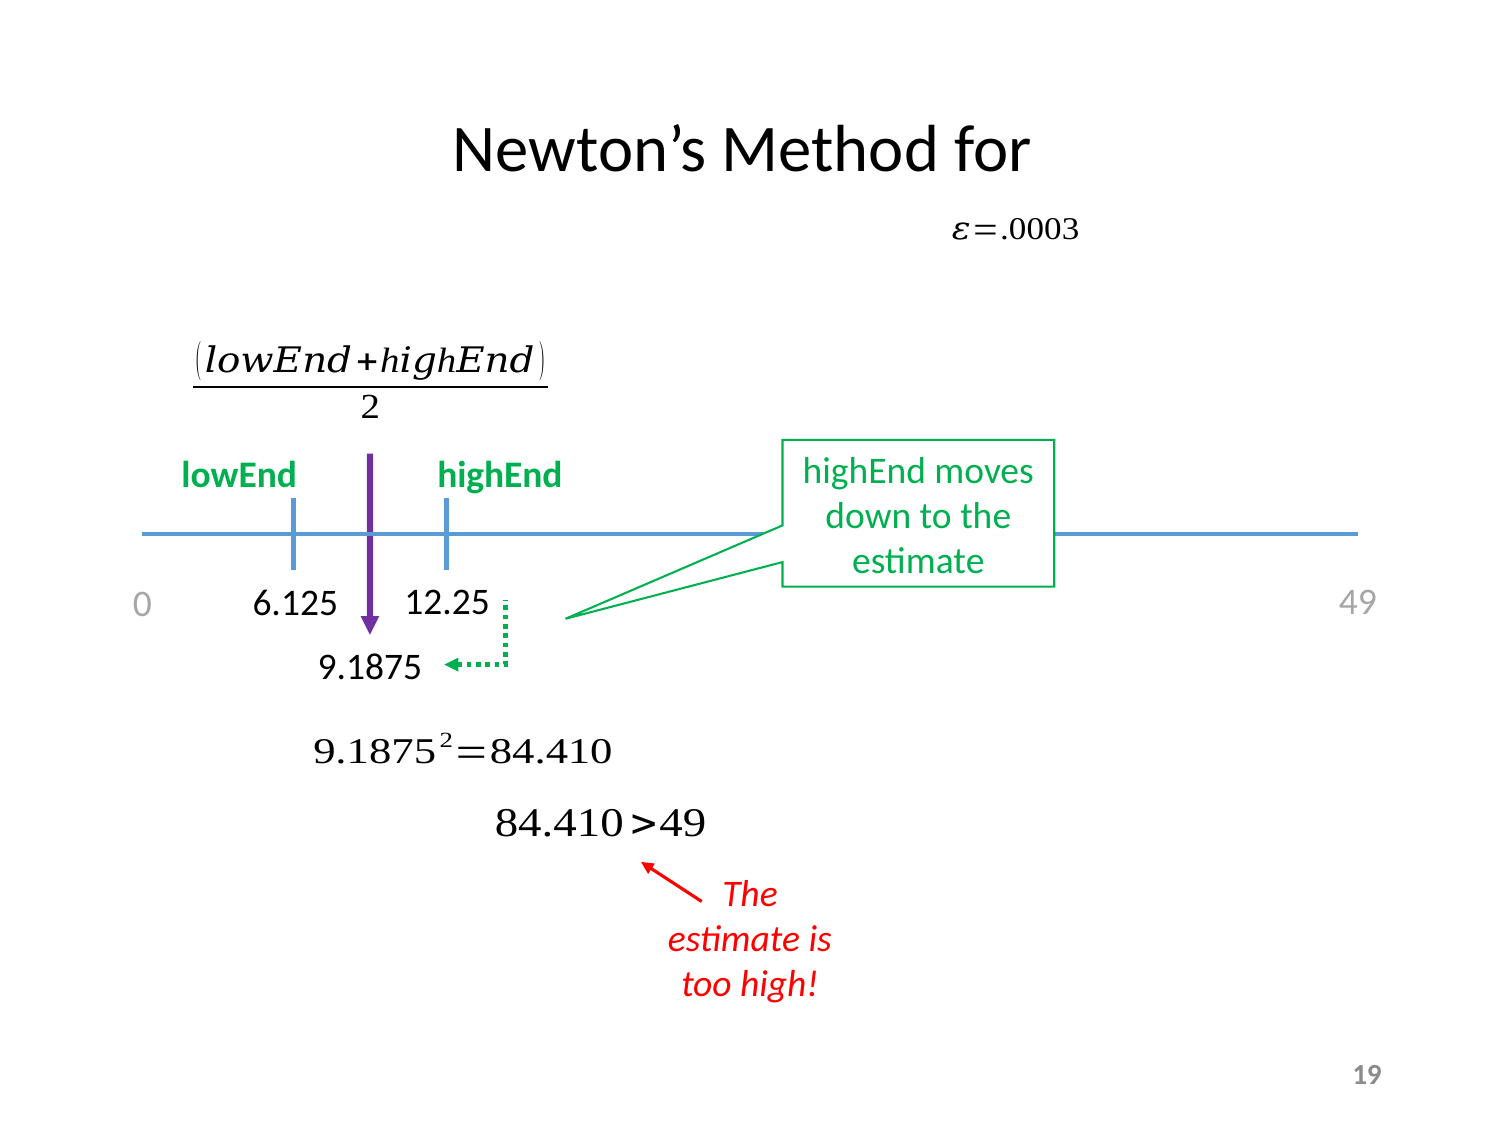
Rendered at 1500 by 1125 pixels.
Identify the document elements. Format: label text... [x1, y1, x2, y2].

text_box highEnd [418, 442, 581, 503]
text_box 49 [1323, 569, 1393, 630]
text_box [371, 535, 447, 570]
text_box highEnd moves down to the estimate [762, 438, 1056, 533]
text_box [371, 497, 447, 533]
text_box 12.25 [388, 569, 506, 630]
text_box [444, 600, 506, 665]
text_box highEnd moves down to the estimate [565, 535, 1056, 620]
slide_number 19 [1059, 1042, 1397, 1103]
text_box 9.1875 [295, 634, 445, 695]
text_box The estimate is too high! [645, 861, 855, 1012]
text_box lowEnd [158, 442, 321, 503]
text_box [293, 497, 369, 533]
text_box 0 [108, 571, 177, 631]
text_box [641, 861, 702, 902]
text_box 6.125 [220, 570, 367, 631]
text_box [293, 535, 369, 570]
